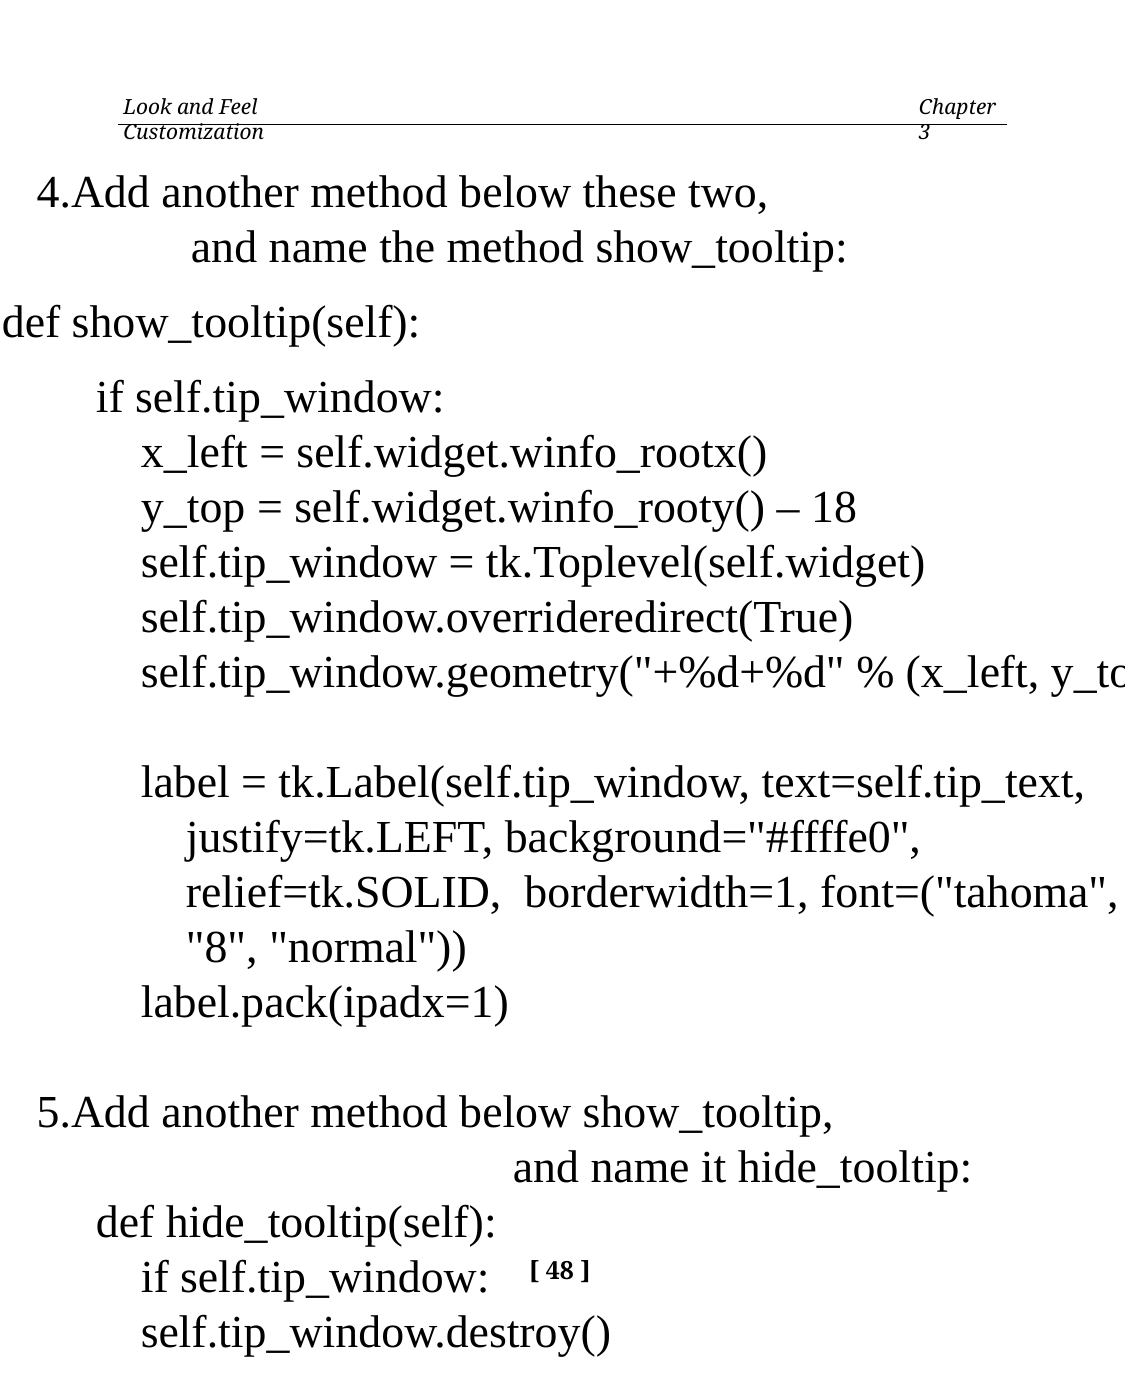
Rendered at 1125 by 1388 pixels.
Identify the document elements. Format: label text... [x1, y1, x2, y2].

text_box Chapter 3 [916, 91, 1004, 124]
text_box Look and Feel Customization [121, 125, 370, 143]
text_box Look and Feel Customization [121, 91, 370, 124]
slide_number [ 48 ] [527, 1263, 605, 1289]
text_box Chapter 3 [916, 125, 1004, 143]
text_box Add another method below these two, and name the method show_tooltip: def show_tooltip(self): if self.tip_window: x_left = self.widget.winfo_rootx() y_top = self.widget.winfo_rooty() – 18 self.tip_window = tk.Toplevel(self.widget) self.tip_window.overrideredirect(True) self.tip_window.geometry("+%d+%d" % (x_left, y_top)) label = tk.Label(self.tip_window, text=self.tip_text, justify=tk.LEFT, background="#ffffe0", relief=tk.SOLID, borderwidth=1, font=("tahoma", "8", "normal")) label.pack(ipadx=1) Add another method below show_tooltip, and name it hide_tooltip: def hide_tooltip(self): if self.tip_window: self.tip_window.destroy() [0, 143, 1125, 1357]
